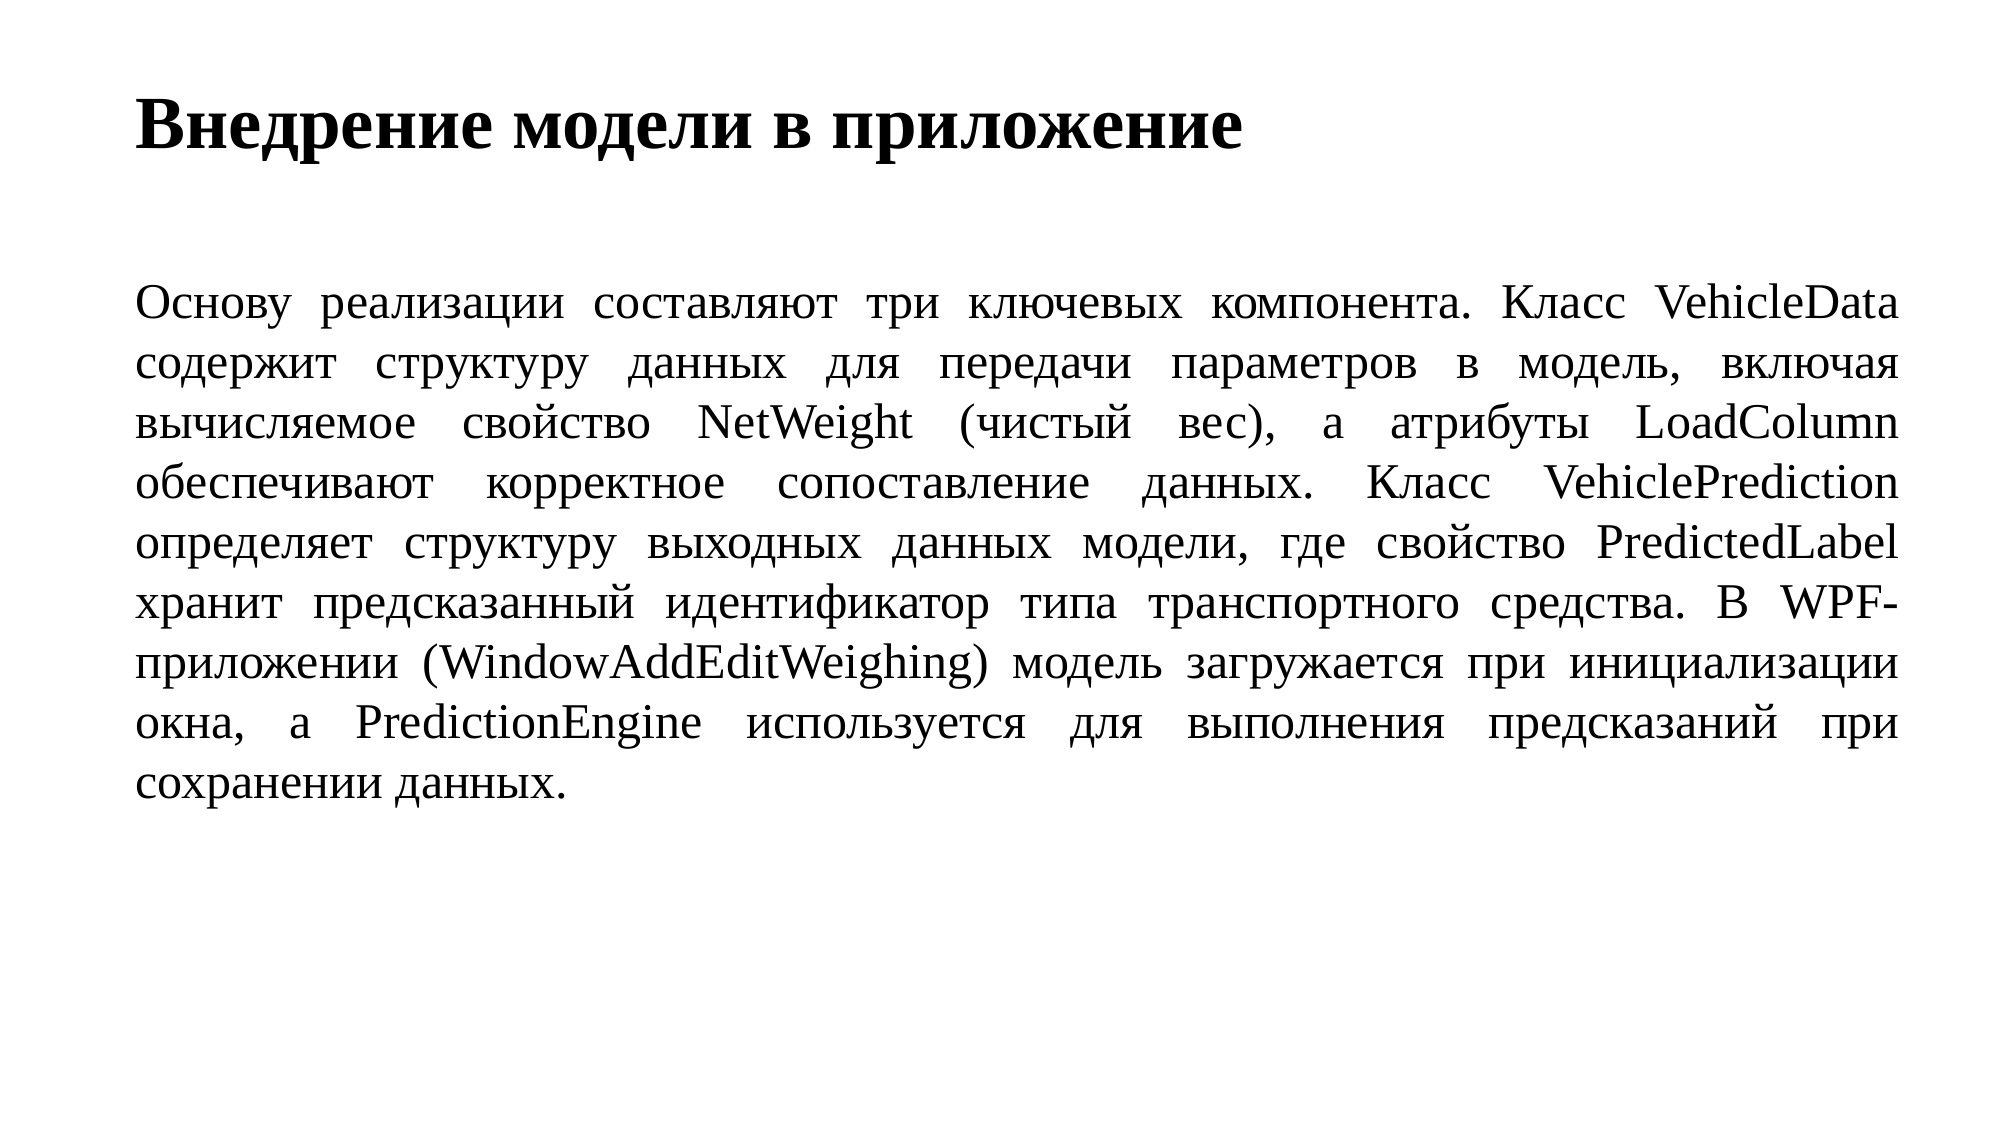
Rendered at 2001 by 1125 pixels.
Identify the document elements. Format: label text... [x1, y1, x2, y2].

text_box Основу реализации составляют три ключевых компонента. Класс VehicleData содержит структуру данных для передачи параметров в модель, включая вычисляемое свойство NetWeight (чистый вес), а атрибуты LoadColumn обеспечивают корректное сопоставление данных. Класс VehiclePrediction определяет структуру выходных данных модели, где свойство PredictedLabel хранит предсказанный идентификатор типа транспортного средства. В WPF-приложении (WindowAddEditWeighing) модель загружается при инициализации окна, а PredictionEngine используется для выполнения предсказаний при сохранении данных. [120, 261, 1916, 816]
text_box Внедрение модели в приложение [120, 66, 1733, 171]
